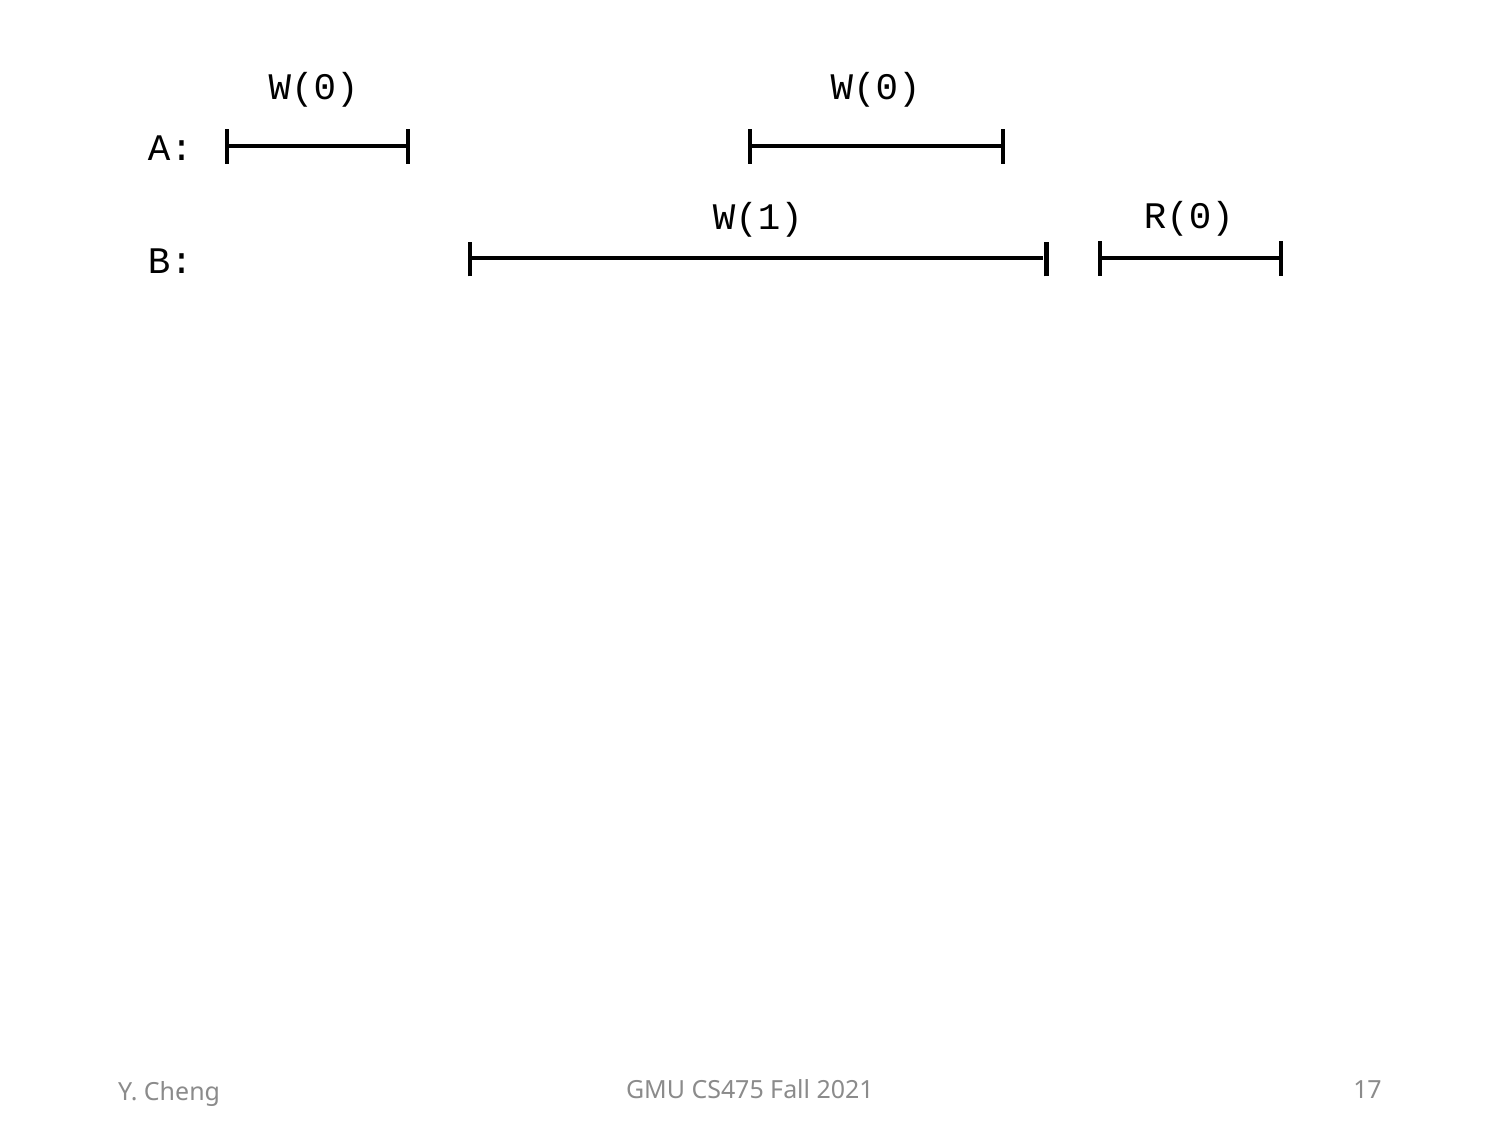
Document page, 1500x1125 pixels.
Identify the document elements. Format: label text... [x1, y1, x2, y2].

text_box W(0) [253, 54, 374, 115]
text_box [469, 241, 1047, 277]
text_box W(1) [698, 184, 818, 241]
slide_number Y. Cheng [103, 1060, 441, 1121]
text_box B: [133, 228, 208, 289]
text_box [1099, 240, 1281, 276]
slide_number 17 [1059, 1060, 1397, 1121]
footer GMU CS475 Fall 2021 [496, 1060, 1004, 1121]
text_box A: [133, 115, 208, 175]
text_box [749, 129, 1004, 164]
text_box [227, 128, 409, 164]
text_box W(0) [815, 54, 936, 115]
text_box R(0) [1129, 183, 1249, 240]
